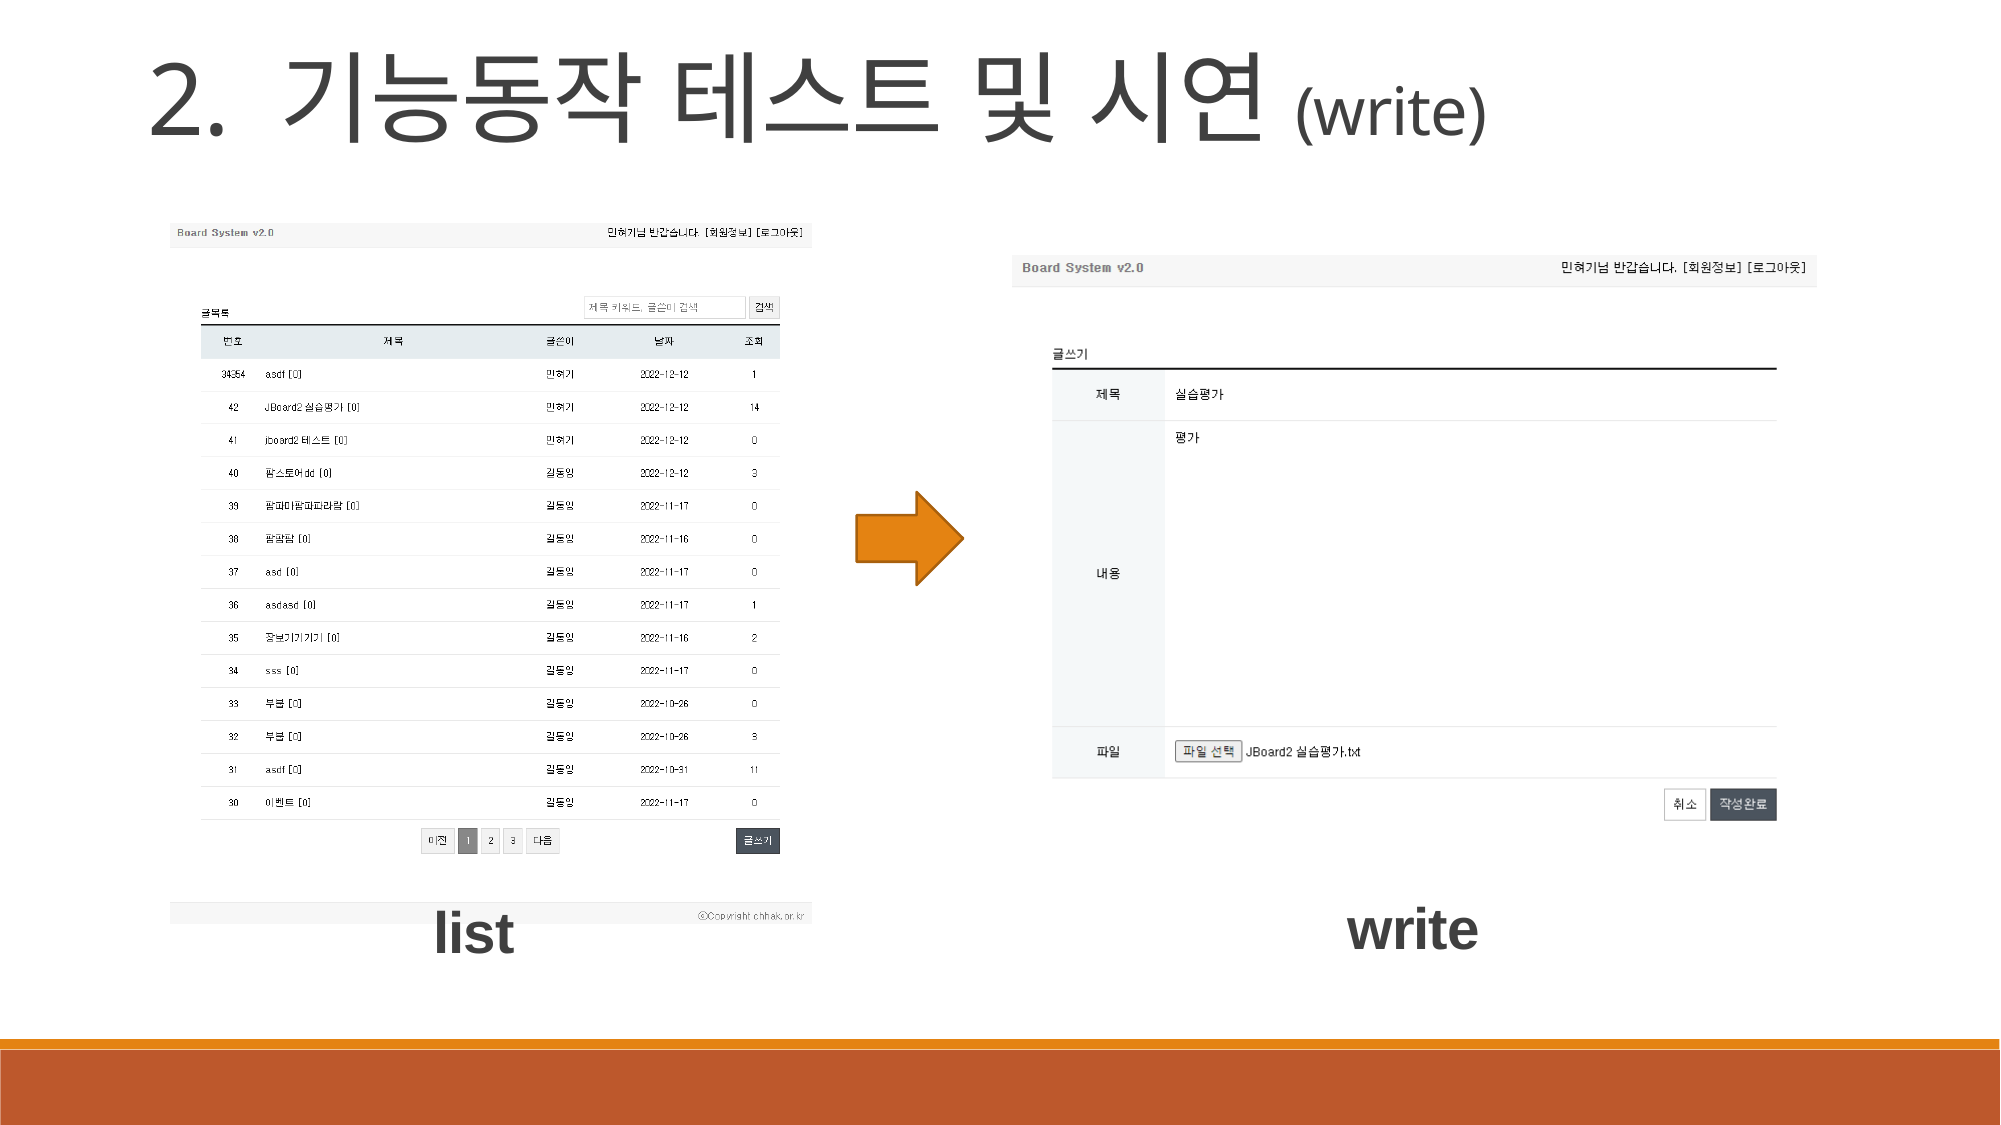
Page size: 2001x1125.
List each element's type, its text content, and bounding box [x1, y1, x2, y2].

text_box write [1332, 894, 1564, 981]
text_box list [418, 932, 650, 985]
picture [1007, 254, 1826, 860]
picture [170, 223, 823, 925]
title 2. 기능동작 테스트 및 시연(write) [132, 41, 1783, 164]
text_box [855, 490, 965, 587]
